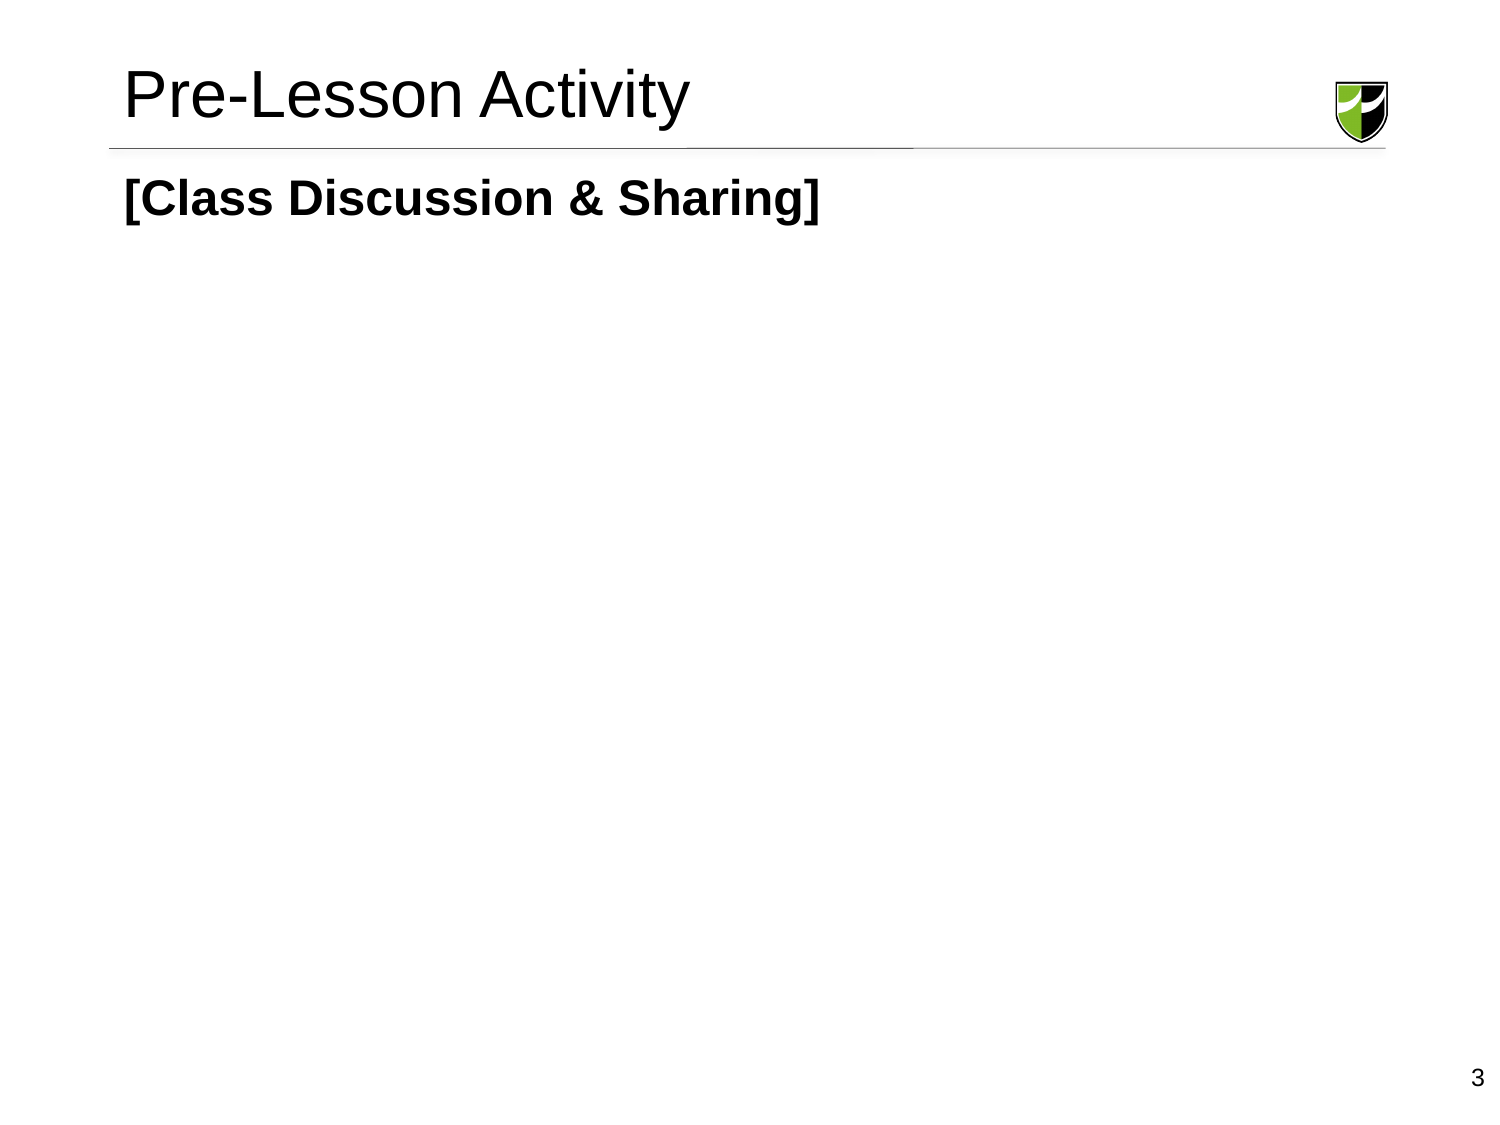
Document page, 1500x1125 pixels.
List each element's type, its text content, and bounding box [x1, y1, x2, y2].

list [Class Discussion & Sharing] [109, 157, 1386, 1000]
picture [1339, 75, 1393, 143]
text_box 3 [1431, 1054, 1500, 1125]
title [109, 0, 1339, 143]
text_box Pre-Lesson Activity [109, 42, 1129, 143]
